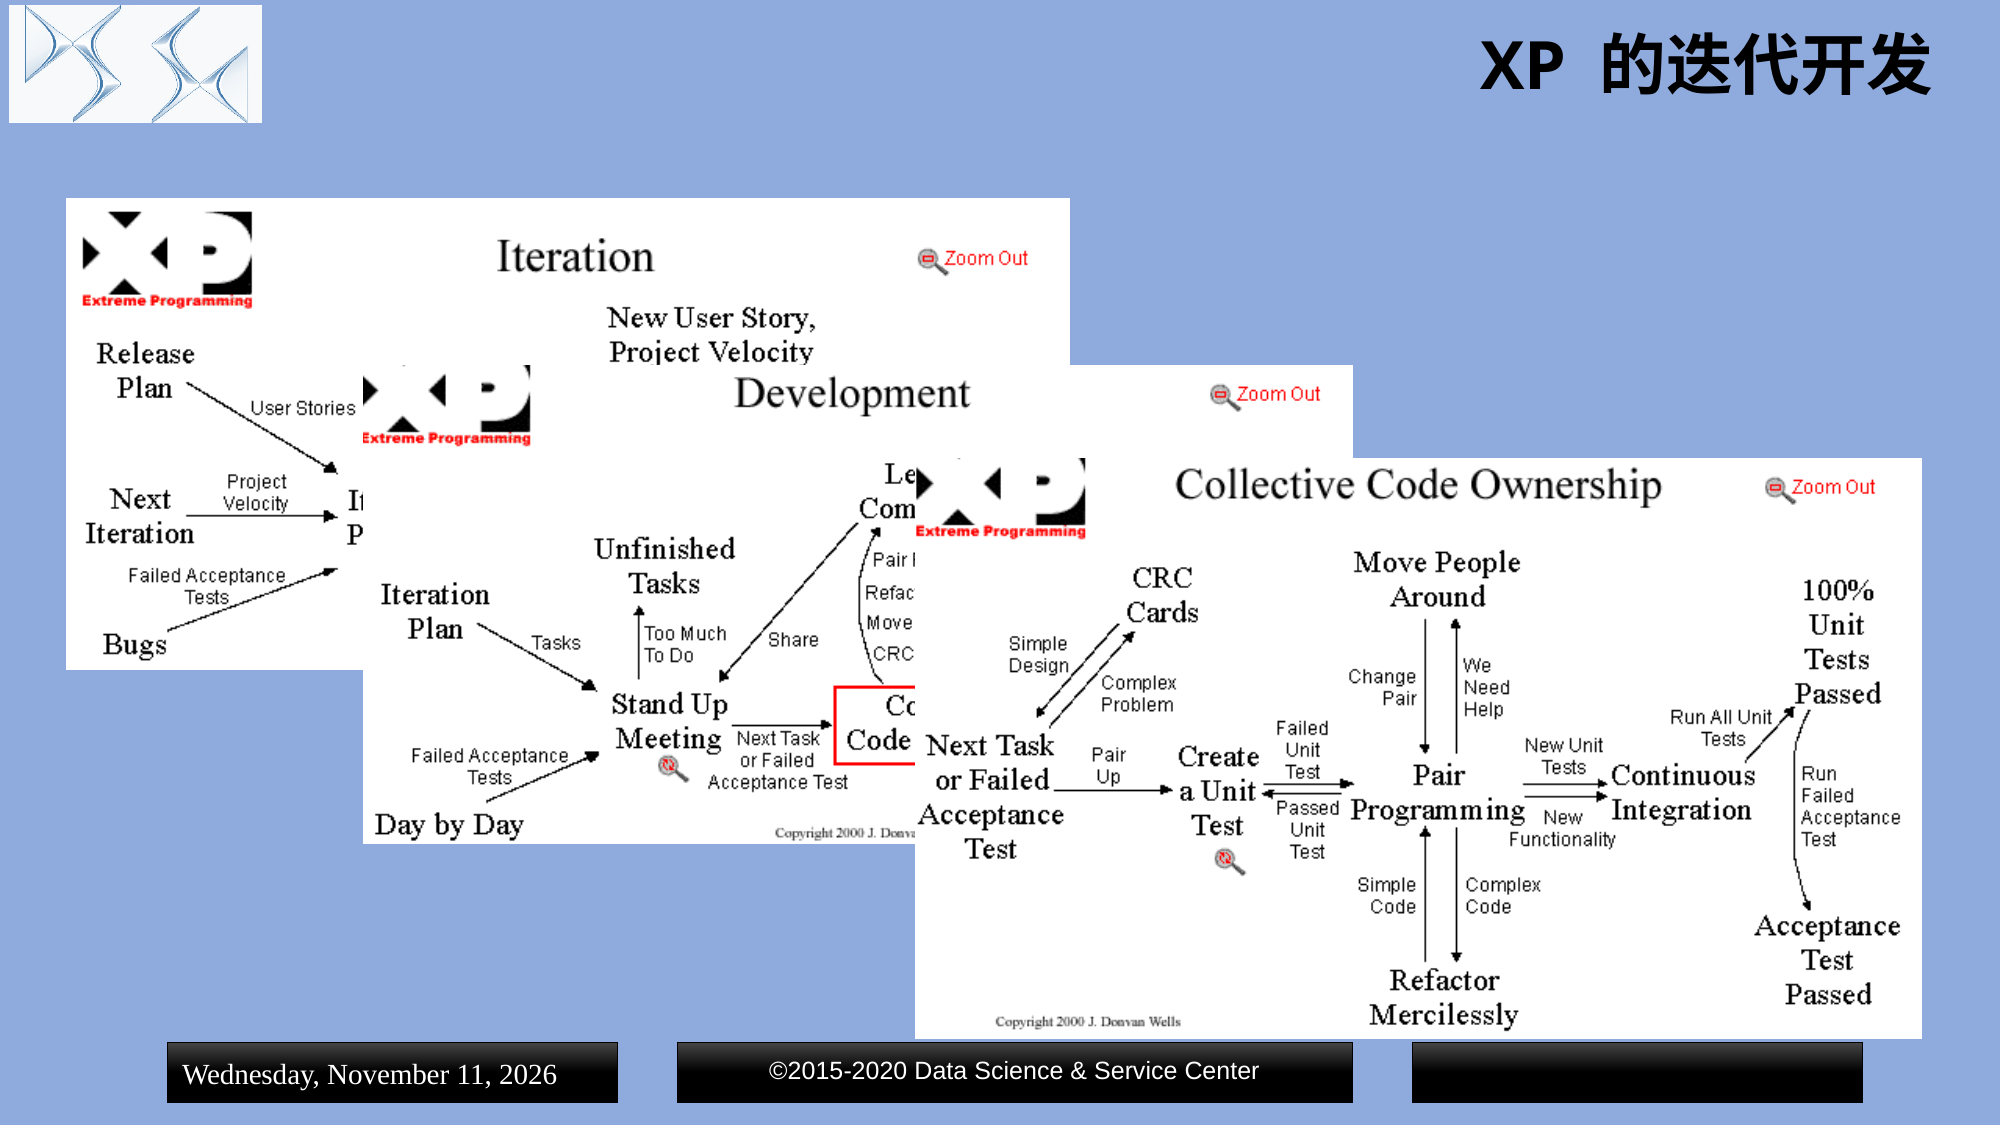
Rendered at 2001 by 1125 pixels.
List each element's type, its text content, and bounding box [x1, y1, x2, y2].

footer ©2015-2020 Data Science & Service Center [677, 1042, 1353, 1103]
slide_number [167, 1042, 618, 1103]
title XP 的迭代开发 [253, 15, 1949, 122]
slide_number [1412, 1042, 1863, 1103]
picture [66, 198, 1922, 1039]
